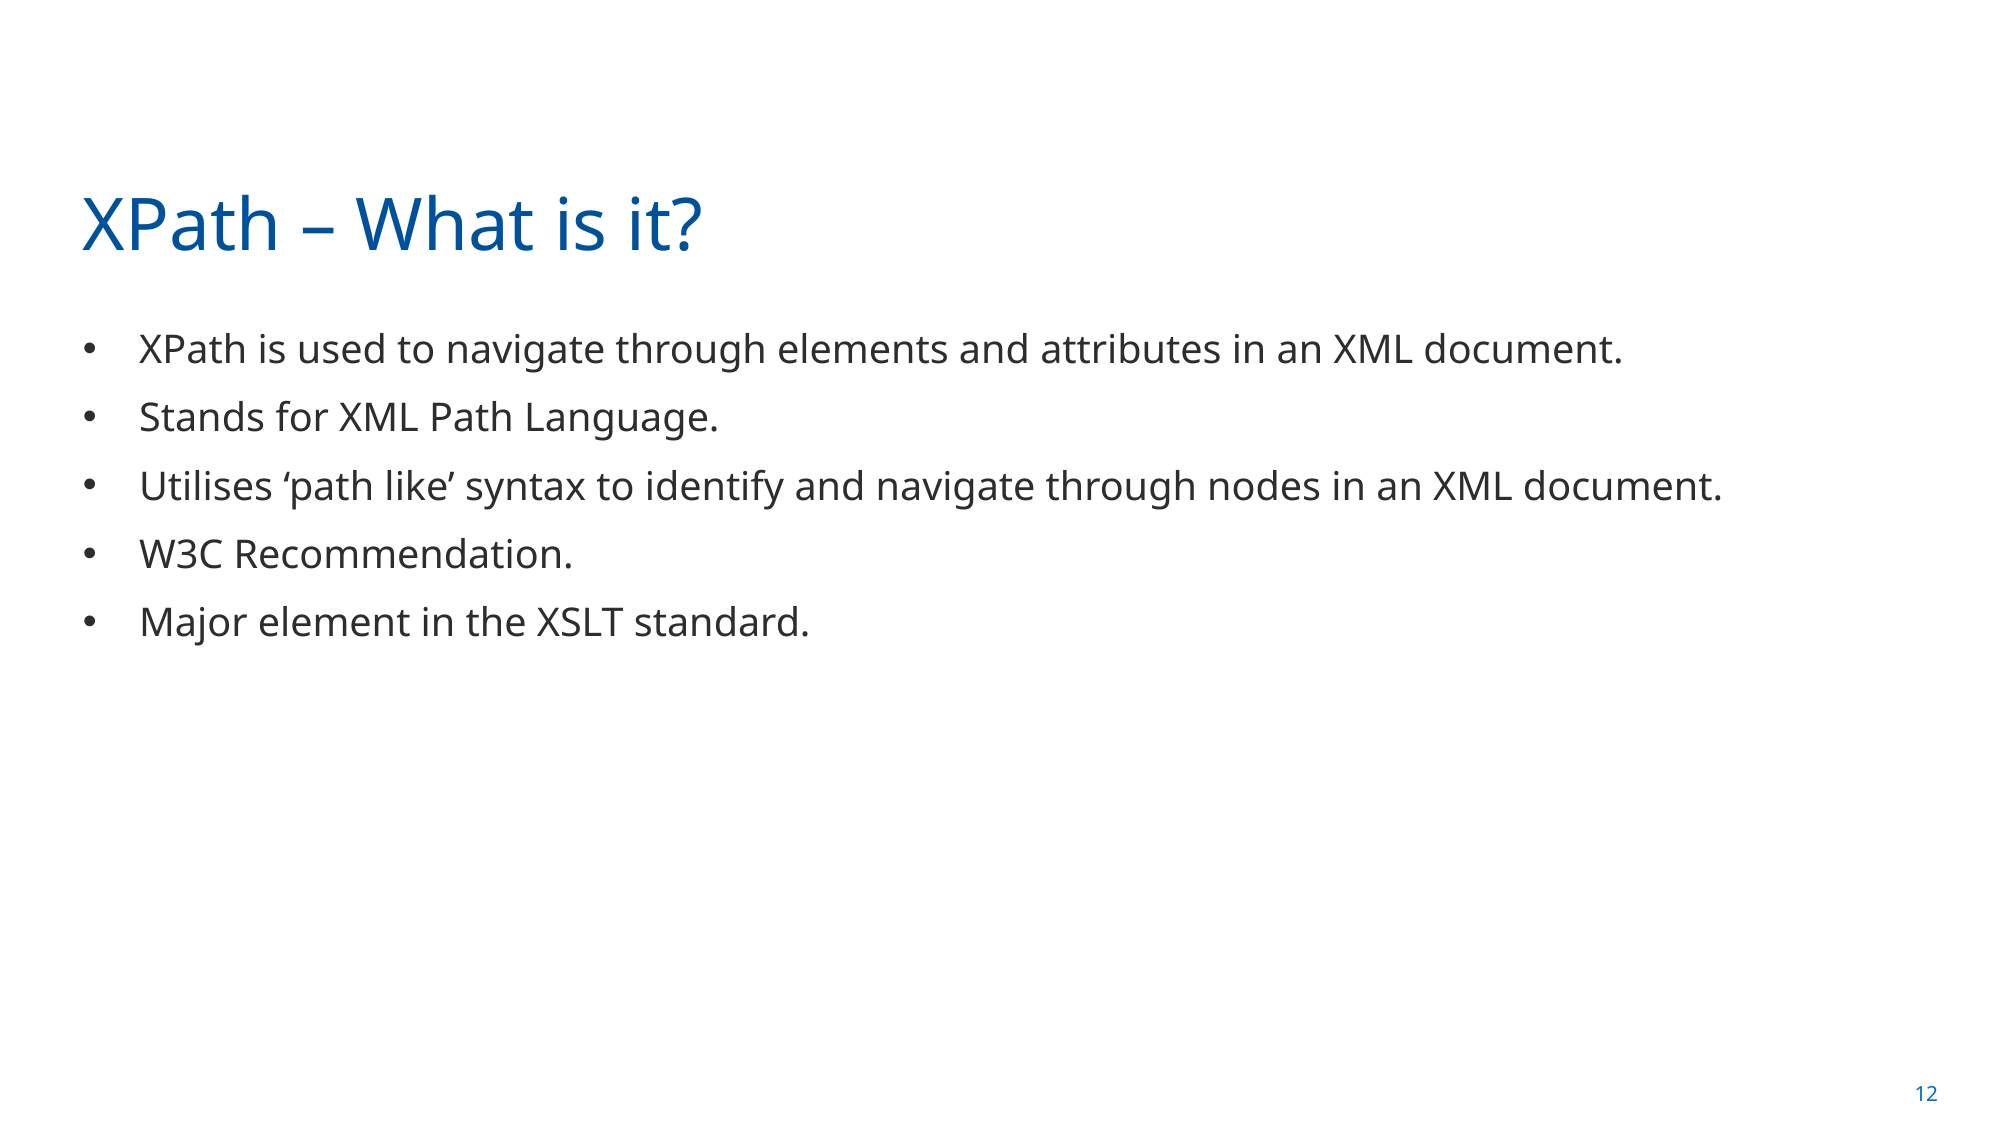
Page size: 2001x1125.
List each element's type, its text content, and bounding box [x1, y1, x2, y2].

list XPath is used to navigate through elements and attributes in an XML document. Stands for XML Path Language. Utilises ‘path like’ syntax to identify and navigate through nodes in an XML document. W3C Recommendation. Major element in the XSLT standard. [67, 316, 1939, 1063]
title XPath – What is it? [67, 170, 1565, 273]
